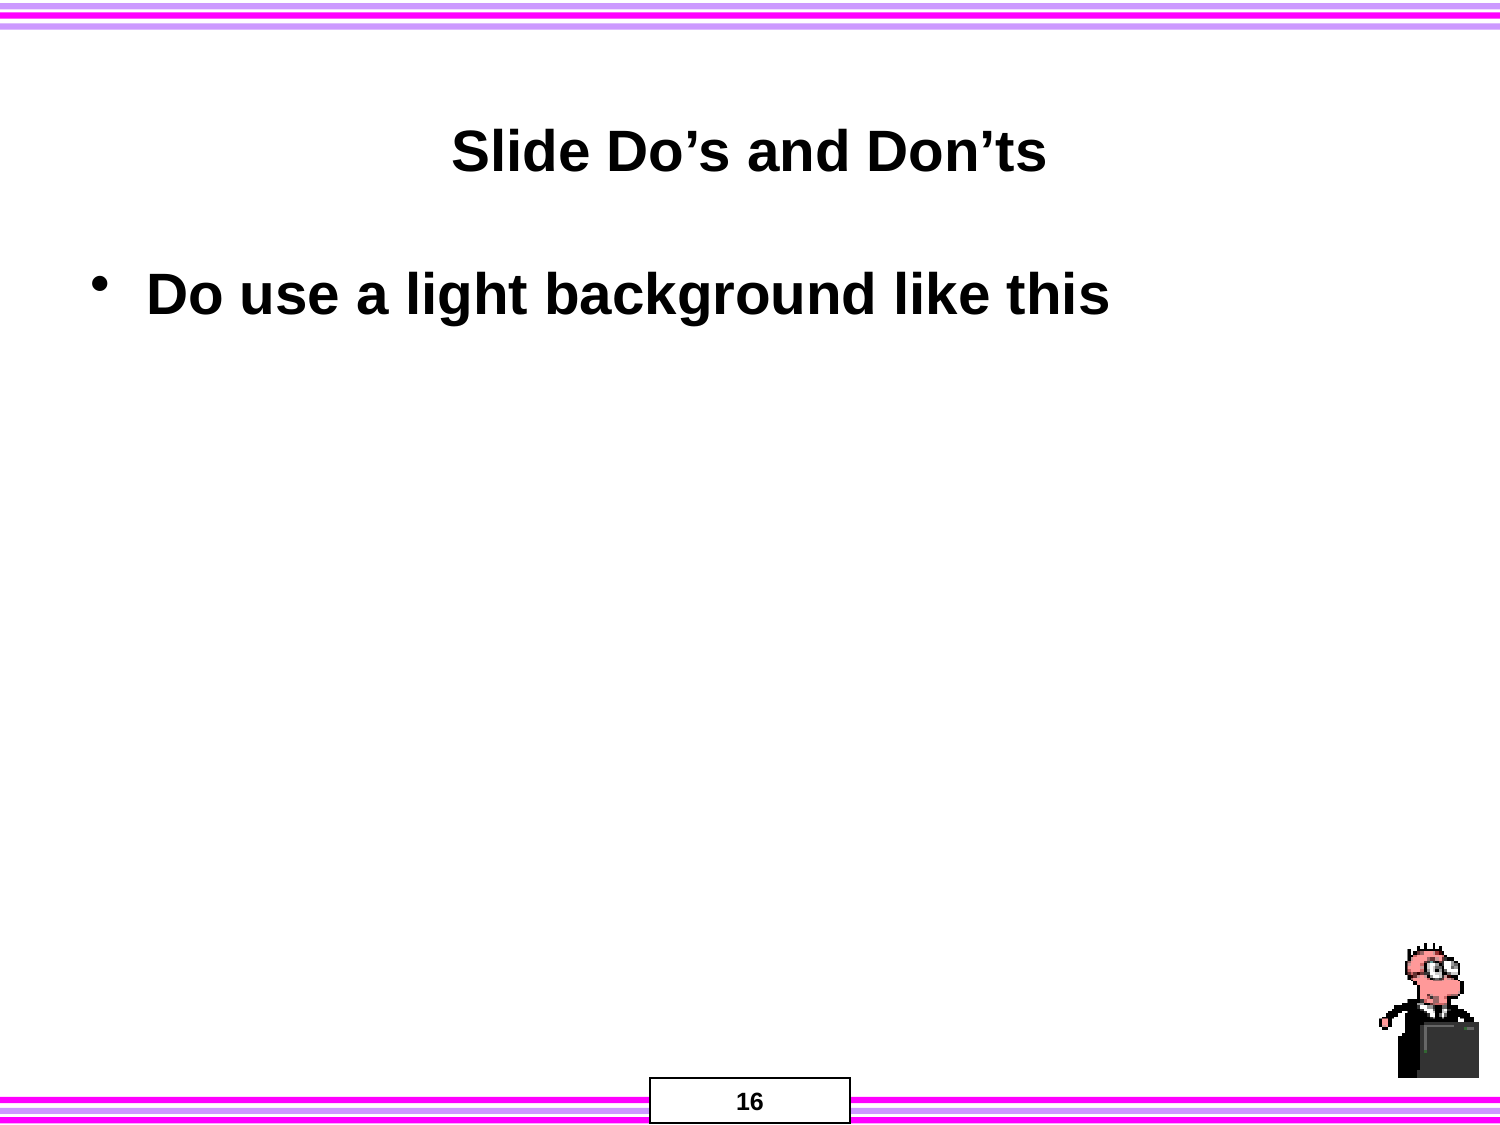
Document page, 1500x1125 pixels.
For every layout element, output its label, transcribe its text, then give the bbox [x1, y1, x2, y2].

list Do use a light background like this [74, 248, 1475, 1021]
title Slide Do’s and Don’ts [116, 115, 1384, 192]
picture [1373, 943, 1488, 1083]
